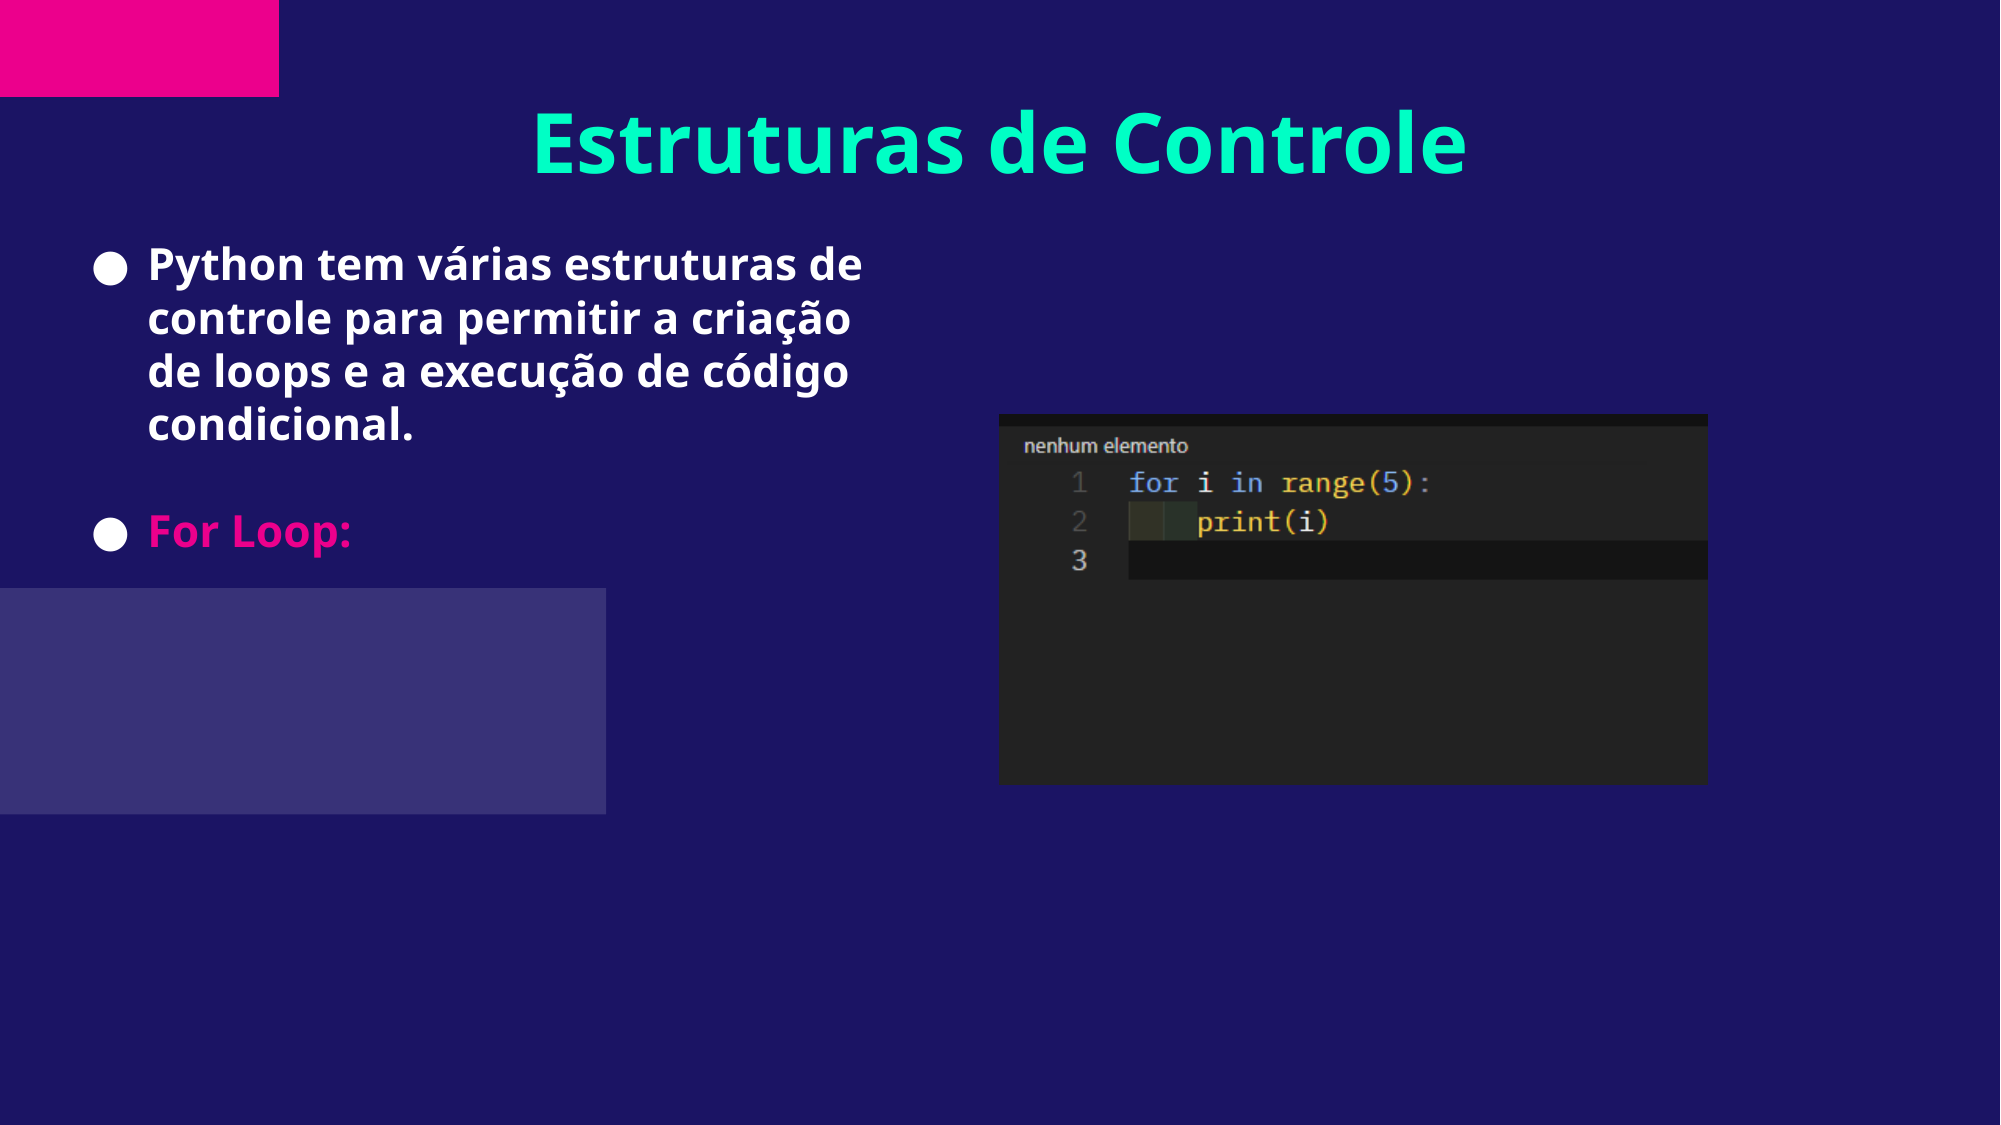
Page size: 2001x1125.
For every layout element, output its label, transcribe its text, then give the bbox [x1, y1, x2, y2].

title Estruturas de Controle [279, 75, 1721, 222]
picture [999, 414, 1709, 785]
text_box Python tem várias estruturas de controle para permitir a criação de loops e a execução de código condicional. For Loop: [57, 221, 903, 535]
